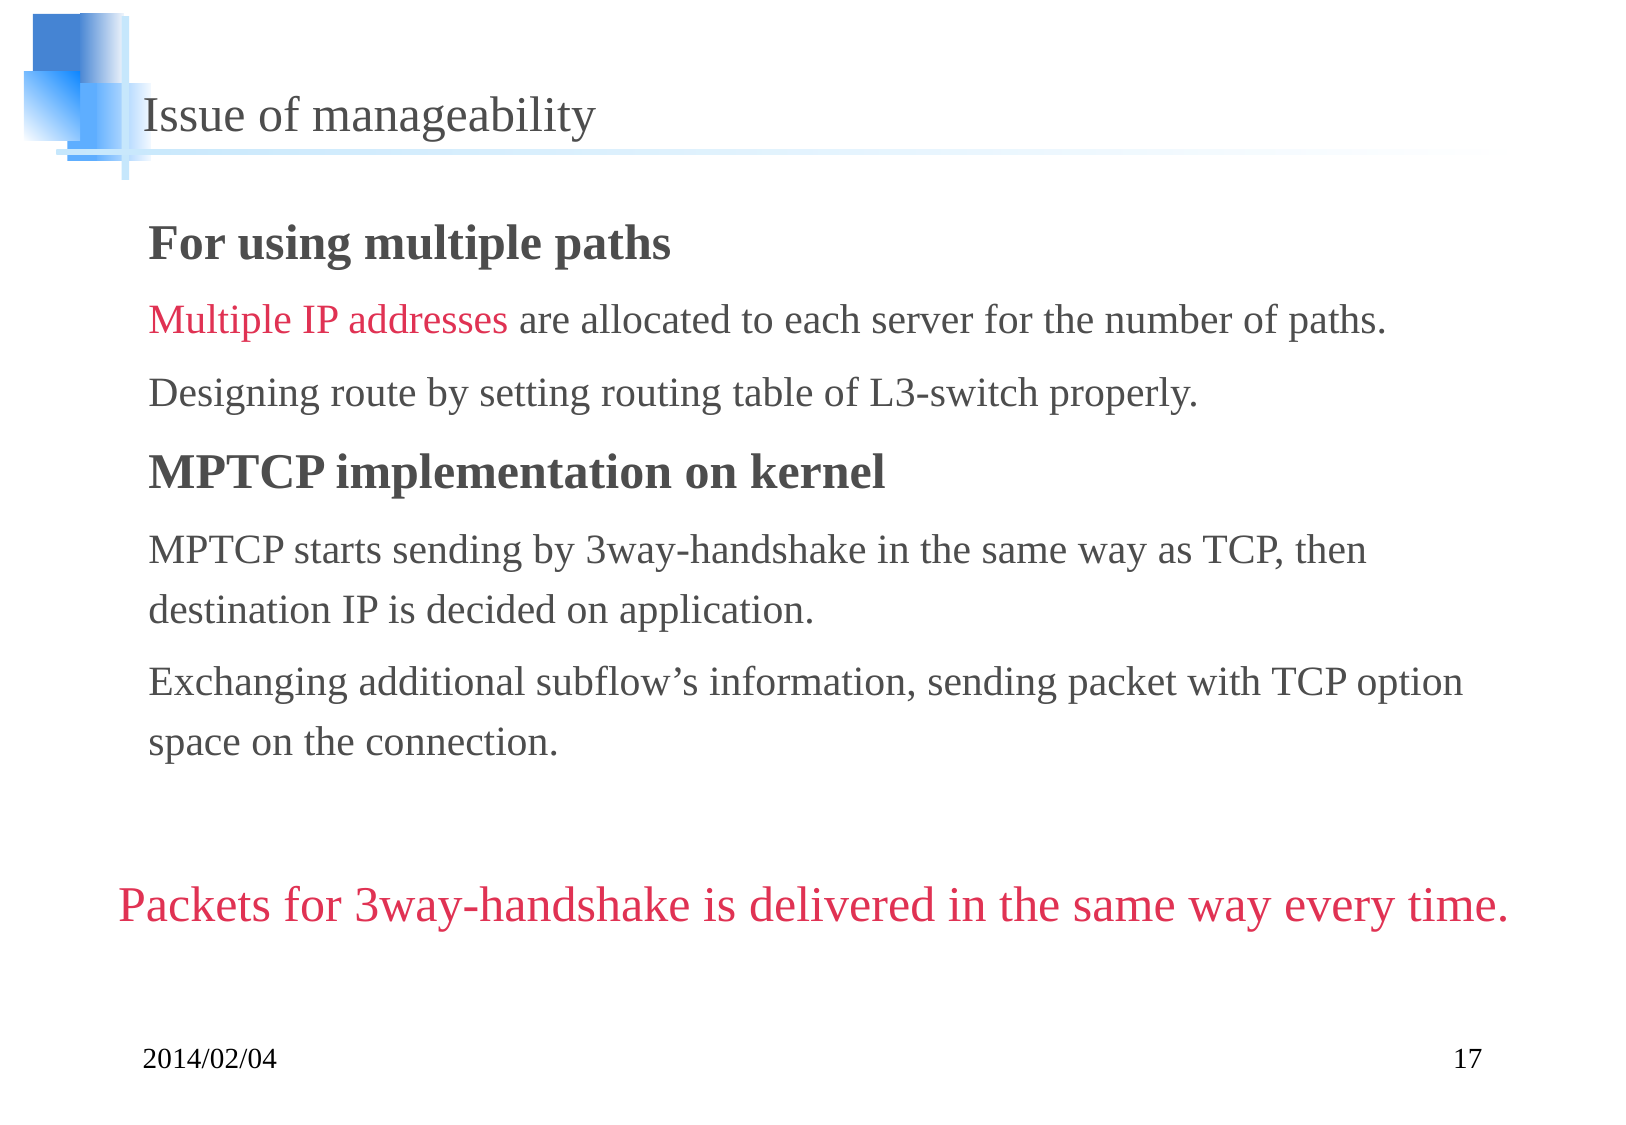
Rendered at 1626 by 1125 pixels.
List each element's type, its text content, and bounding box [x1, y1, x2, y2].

list For using multiple paths Multiple IP addresses are allocated to each server for the number of paths. Designing route by setting routing table of L3-switch properly. MPTCP implementation on kernel MPTCP starts sending by 3way-handshake in the same way as TCP, then destination IP is decided on application. Exchanging additional subflow’s information, sending packet with TCP option space on the connection. [133, 189, 1492, 817]
title Issue of manageability [127, 54, 1522, 149]
slide_number 17 [1159, 1035, 1498, 1083]
text_box Packets for 3way-handshake is delivered in the same way every time. [103, 863, 1526, 999]
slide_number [127, 1034, 467, 1083]
